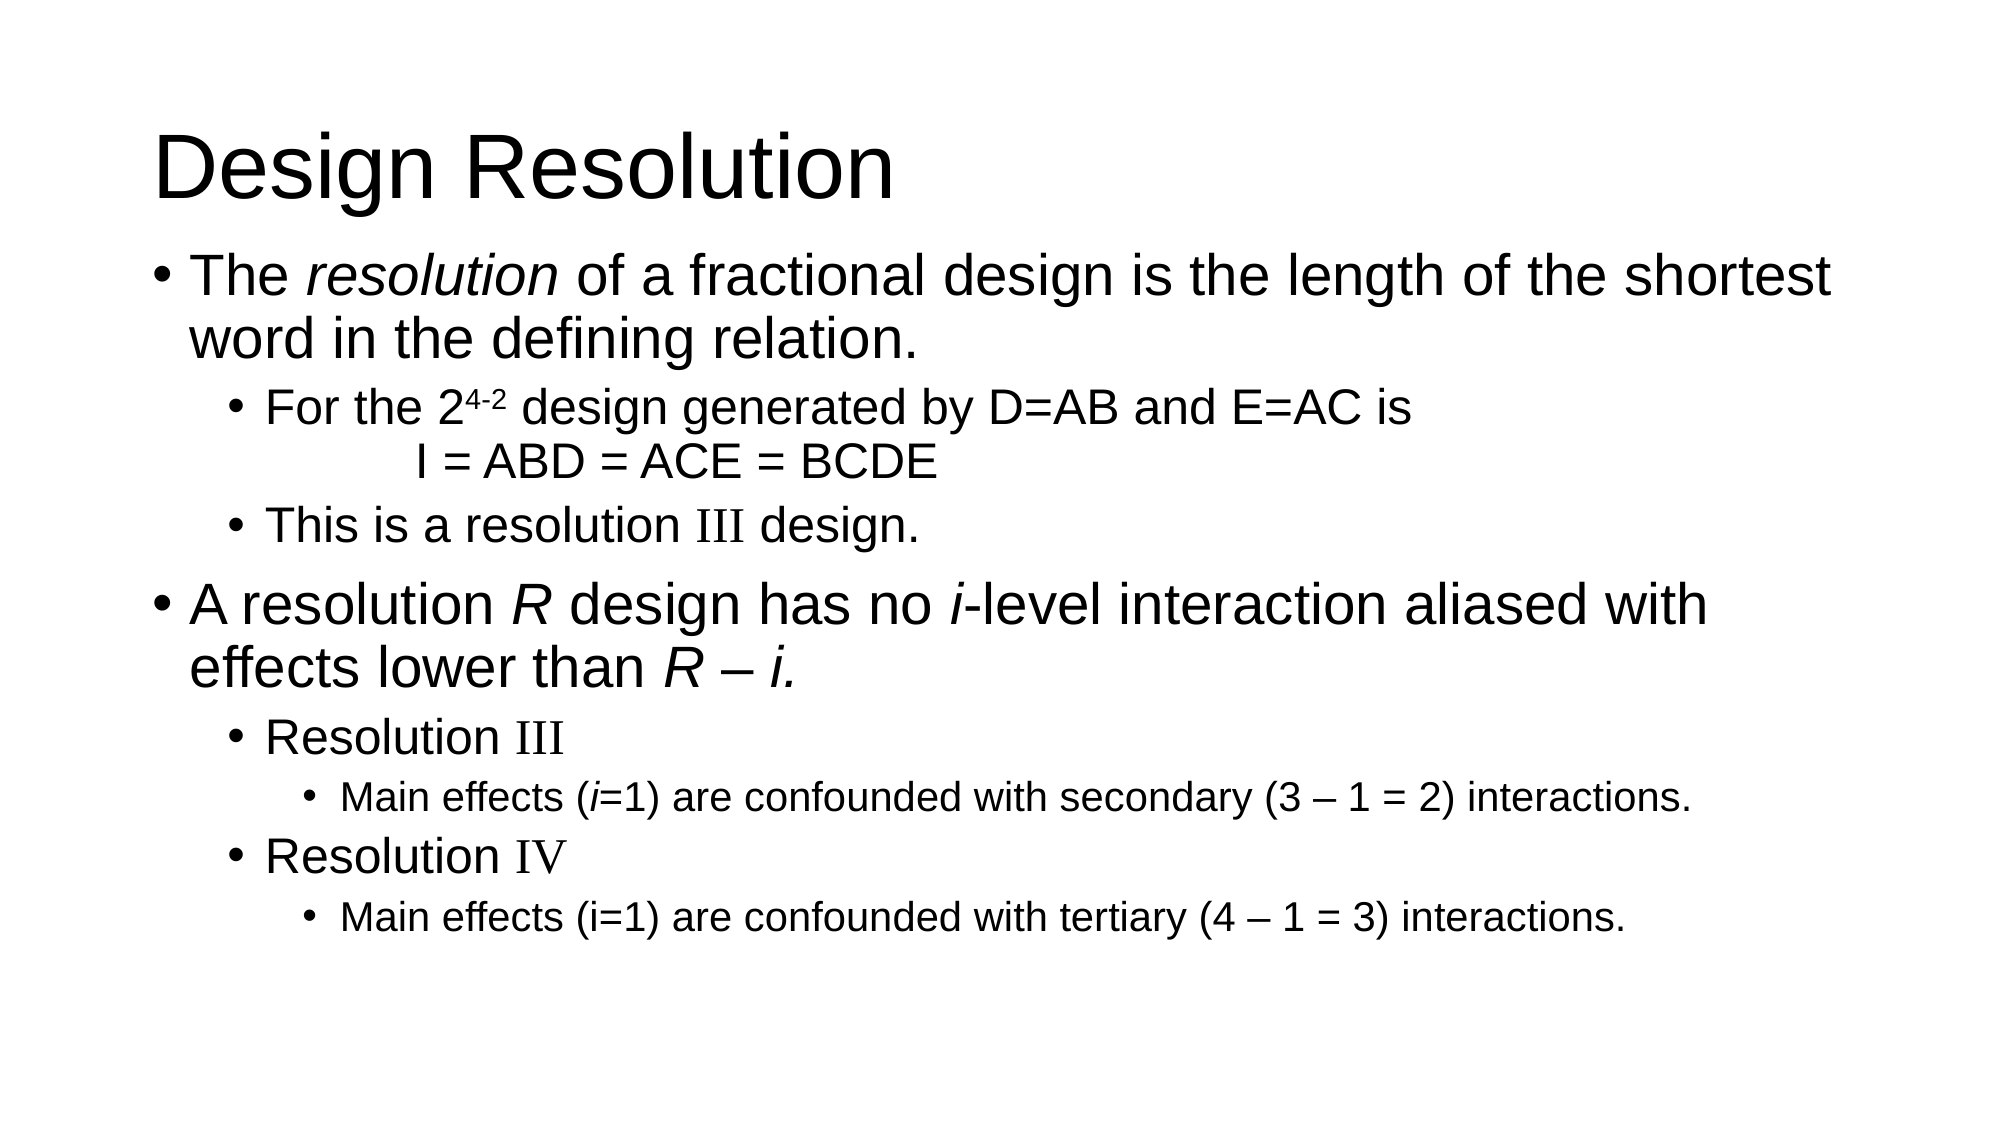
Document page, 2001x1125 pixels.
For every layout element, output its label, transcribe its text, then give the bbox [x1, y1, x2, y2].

title Design Resolution [137, 59, 1863, 237]
list The resolution of a fractional design is the length of the shortest word in the defining relation. For the 24-2 design generated by D=AB and E=AC is I = ABD = ACE = BCDE This is a resolution III design. A resolution R design has no i-level interaction aliased with effects lower than R – i. Resolution III Main effects (i=1) are confounded with secondary (3 – 1 = 2) interactions. Resolution IV Main effects (i=1) are confounded with tertiary (4 – 1 = 3) interactions. [137, 237, 1863, 1014]
